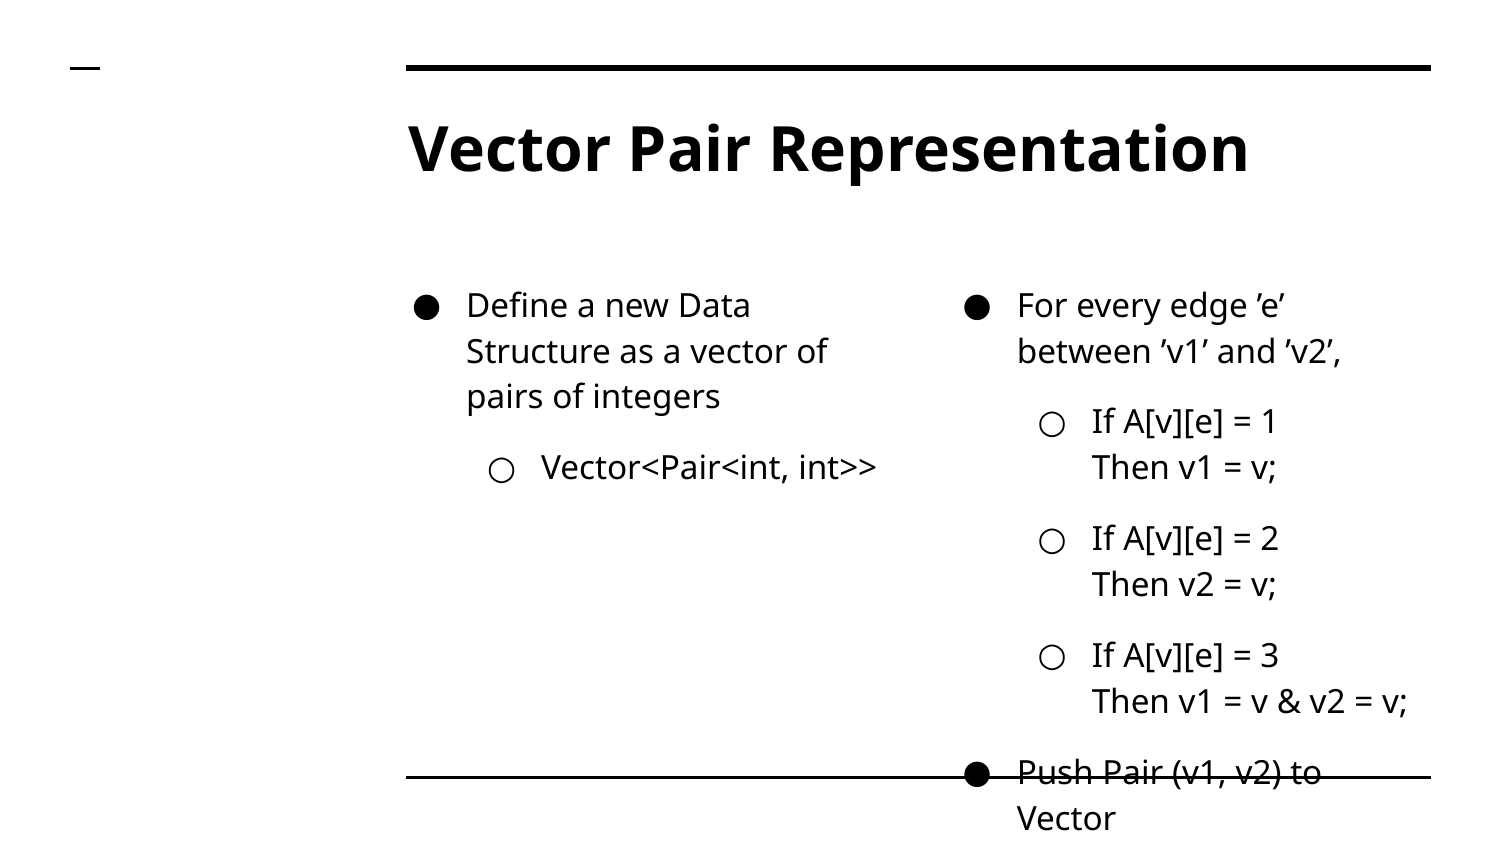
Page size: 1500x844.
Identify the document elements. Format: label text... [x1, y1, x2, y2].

list For every edge ’e’ between ’v1’ and ’v2’, If A[v][e] = 1 Then v1 = v; If A[v][e] = 2 Then v2 = v; If A[v][e] = 3 Then v1 = v & v2 = v; Push Pair (v1, v2) to Vector [926, 262, 1431, 756]
title Vector Pair Representation [393, 94, 1431, 199]
list Define a new Data Structure as a vector of pairs of integers Vector<Pair<int, int>> [376, 262, 905, 756]
